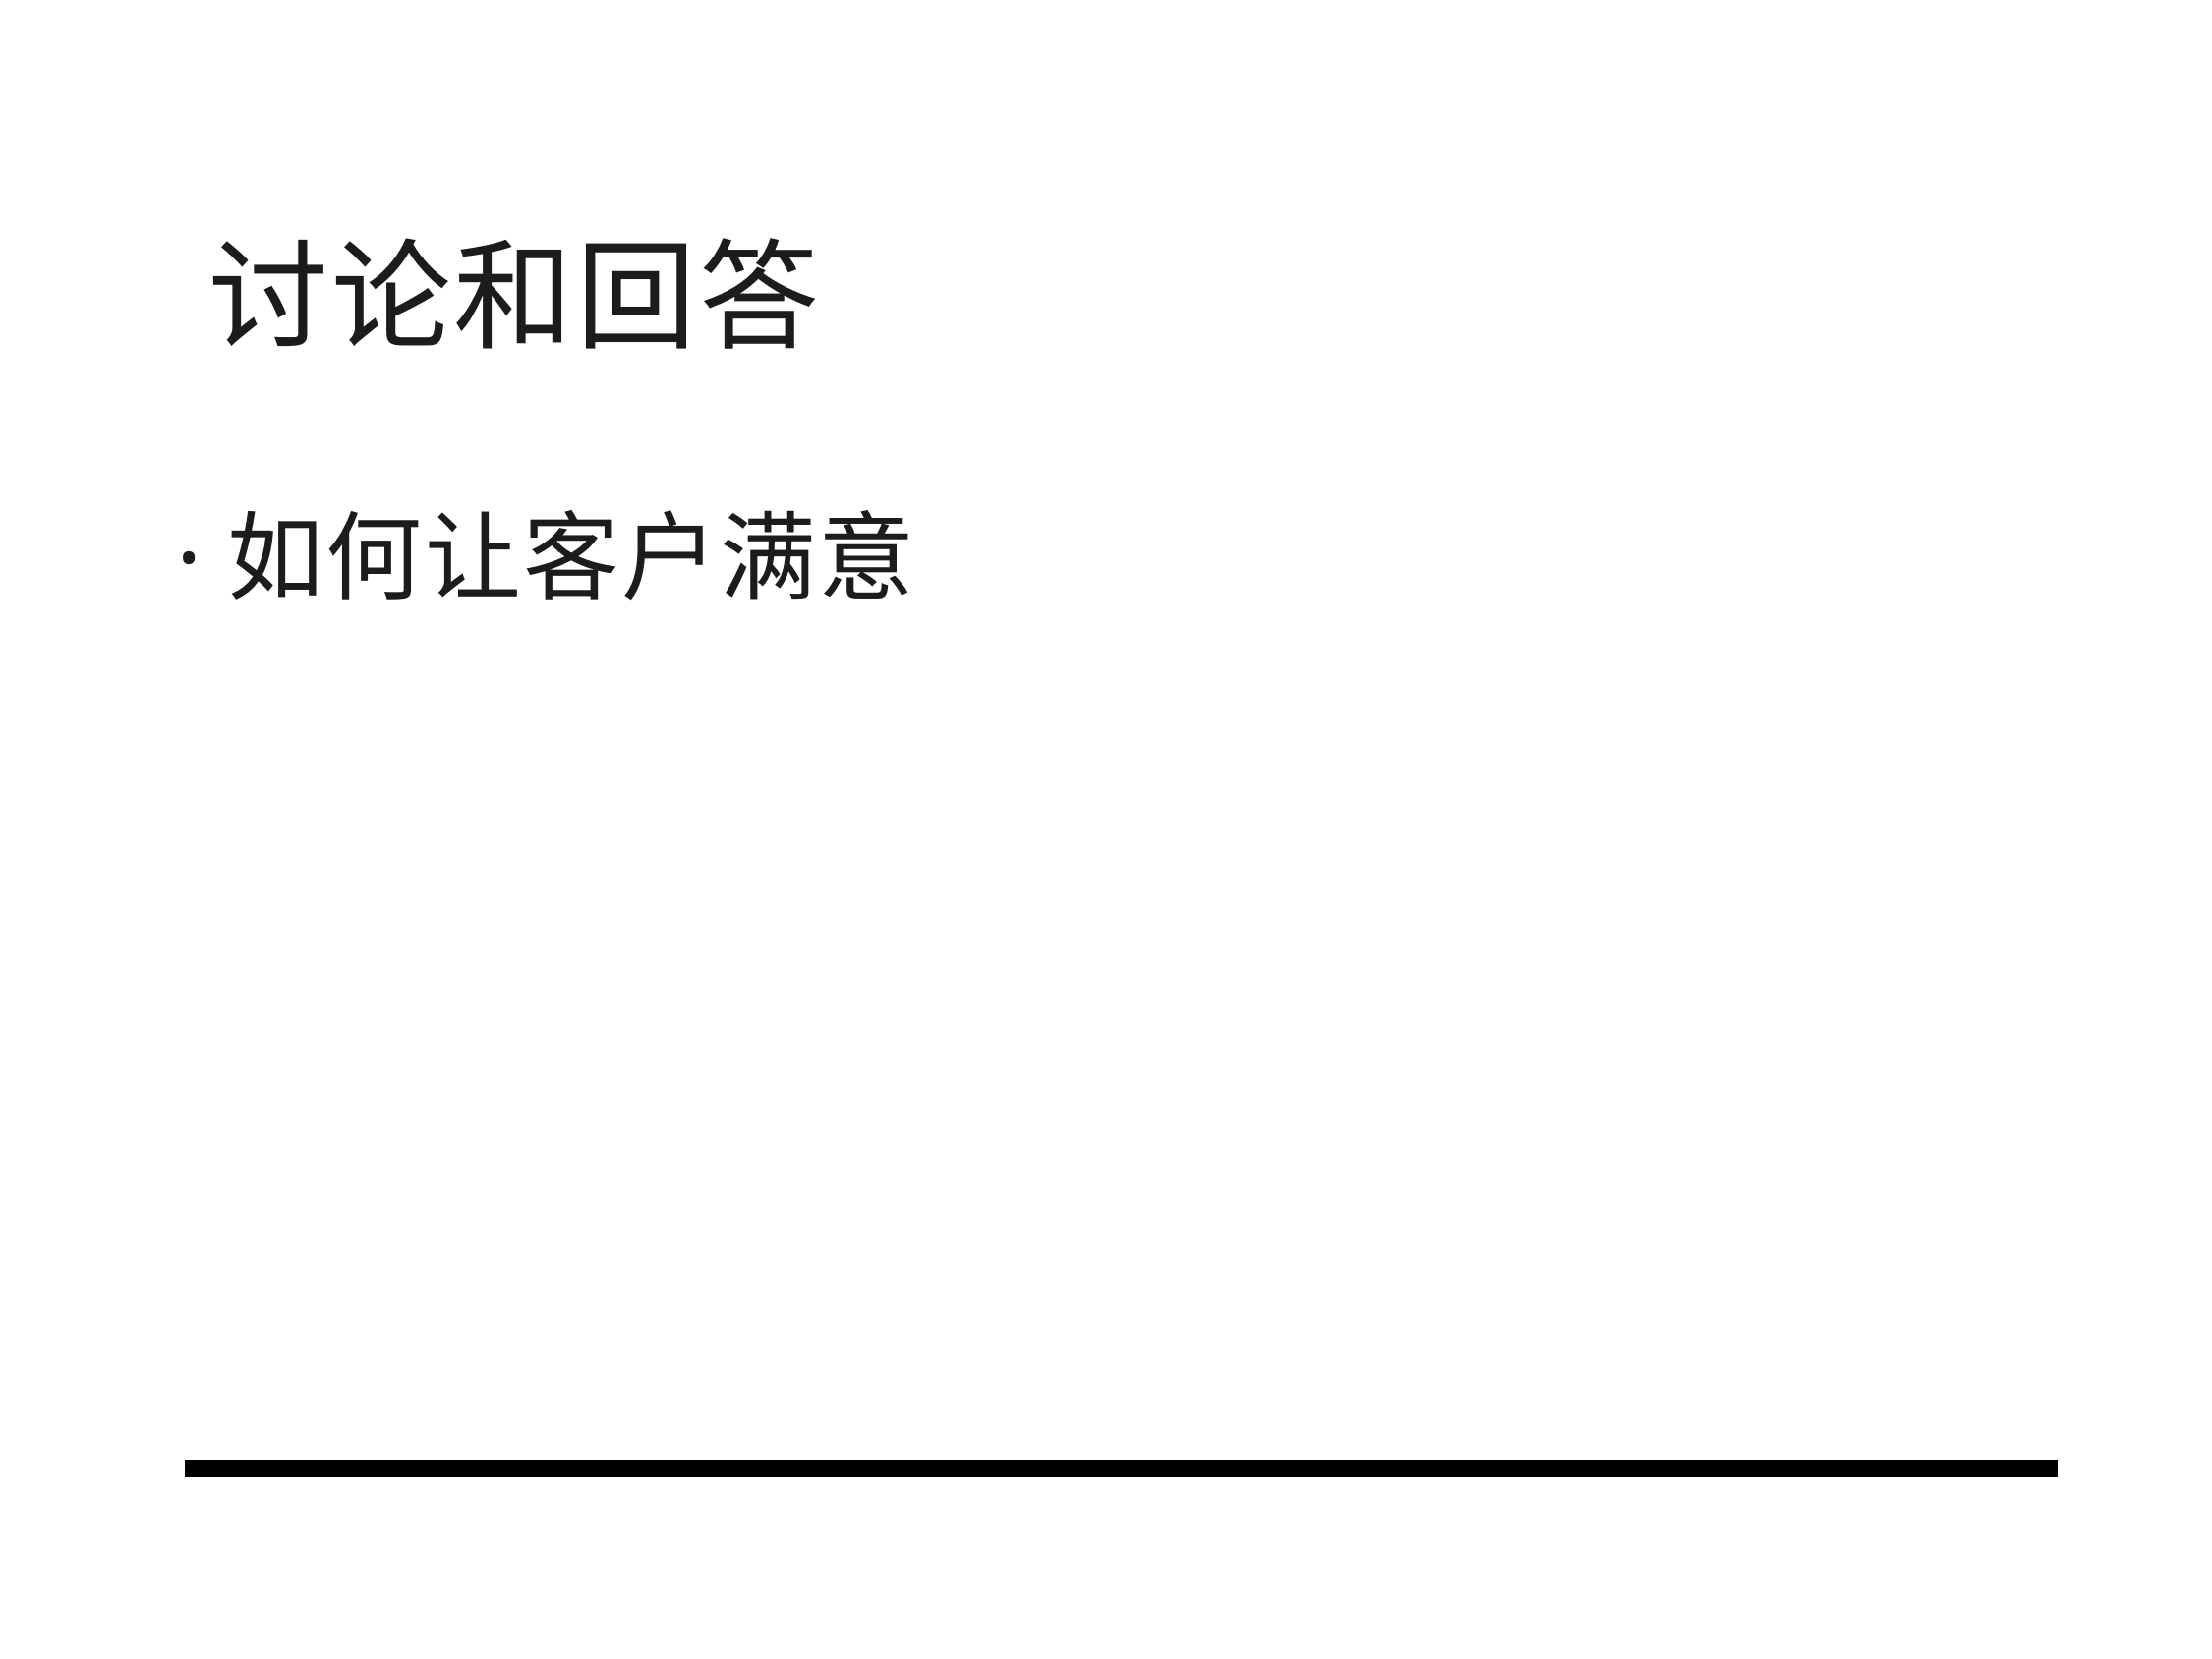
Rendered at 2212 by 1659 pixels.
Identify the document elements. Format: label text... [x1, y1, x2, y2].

text_box ·如何让客户满意 [174, 493, 967, 612]
text_box 讨论和回答 [206, 216, 825, 364]
